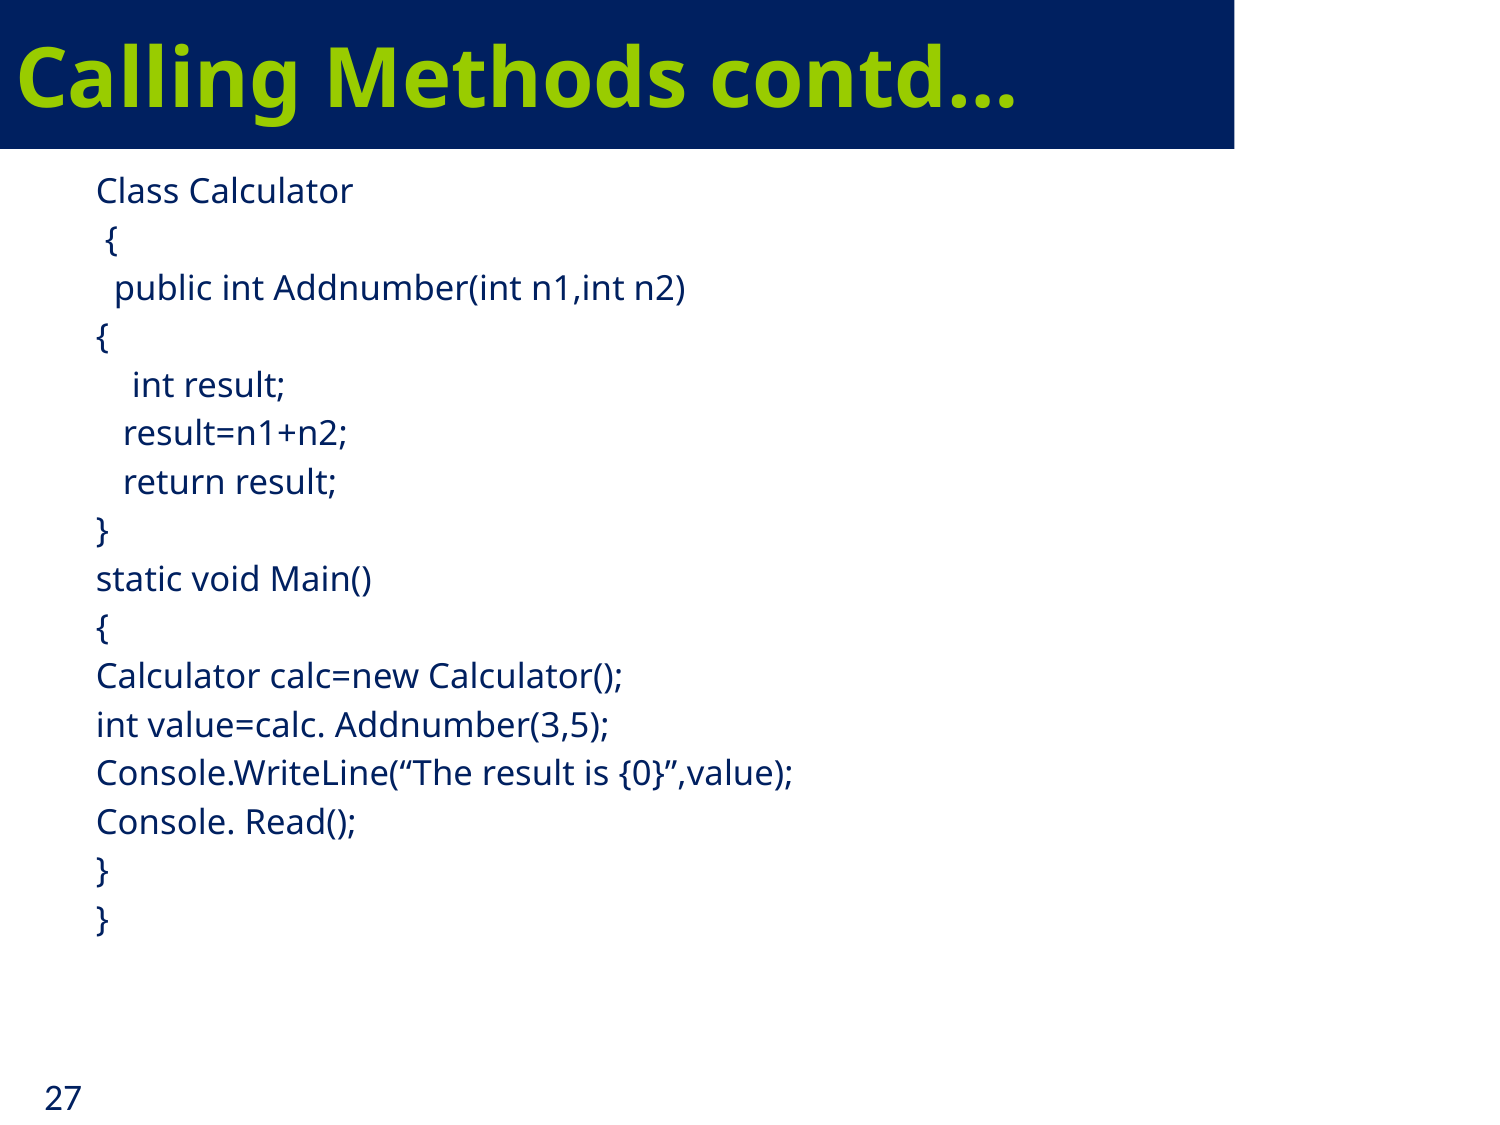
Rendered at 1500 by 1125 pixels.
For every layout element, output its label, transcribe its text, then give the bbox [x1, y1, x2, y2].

list Class Calculator { public int Addnumber(int n1,int n2) { int result; result=n1+n2; return result; } static void Main() { Calculator calc=new Calculator(); int value=calc. Addnumber(3,5); Console.WriteLine(“The result is {0}”,value); Console. Read(); } } [29, 160, 1447, 1000]
slide_number 27 [29, 1065, 124, 1125]
title Calling Methods contd… [0, 0, 1235, 149]
